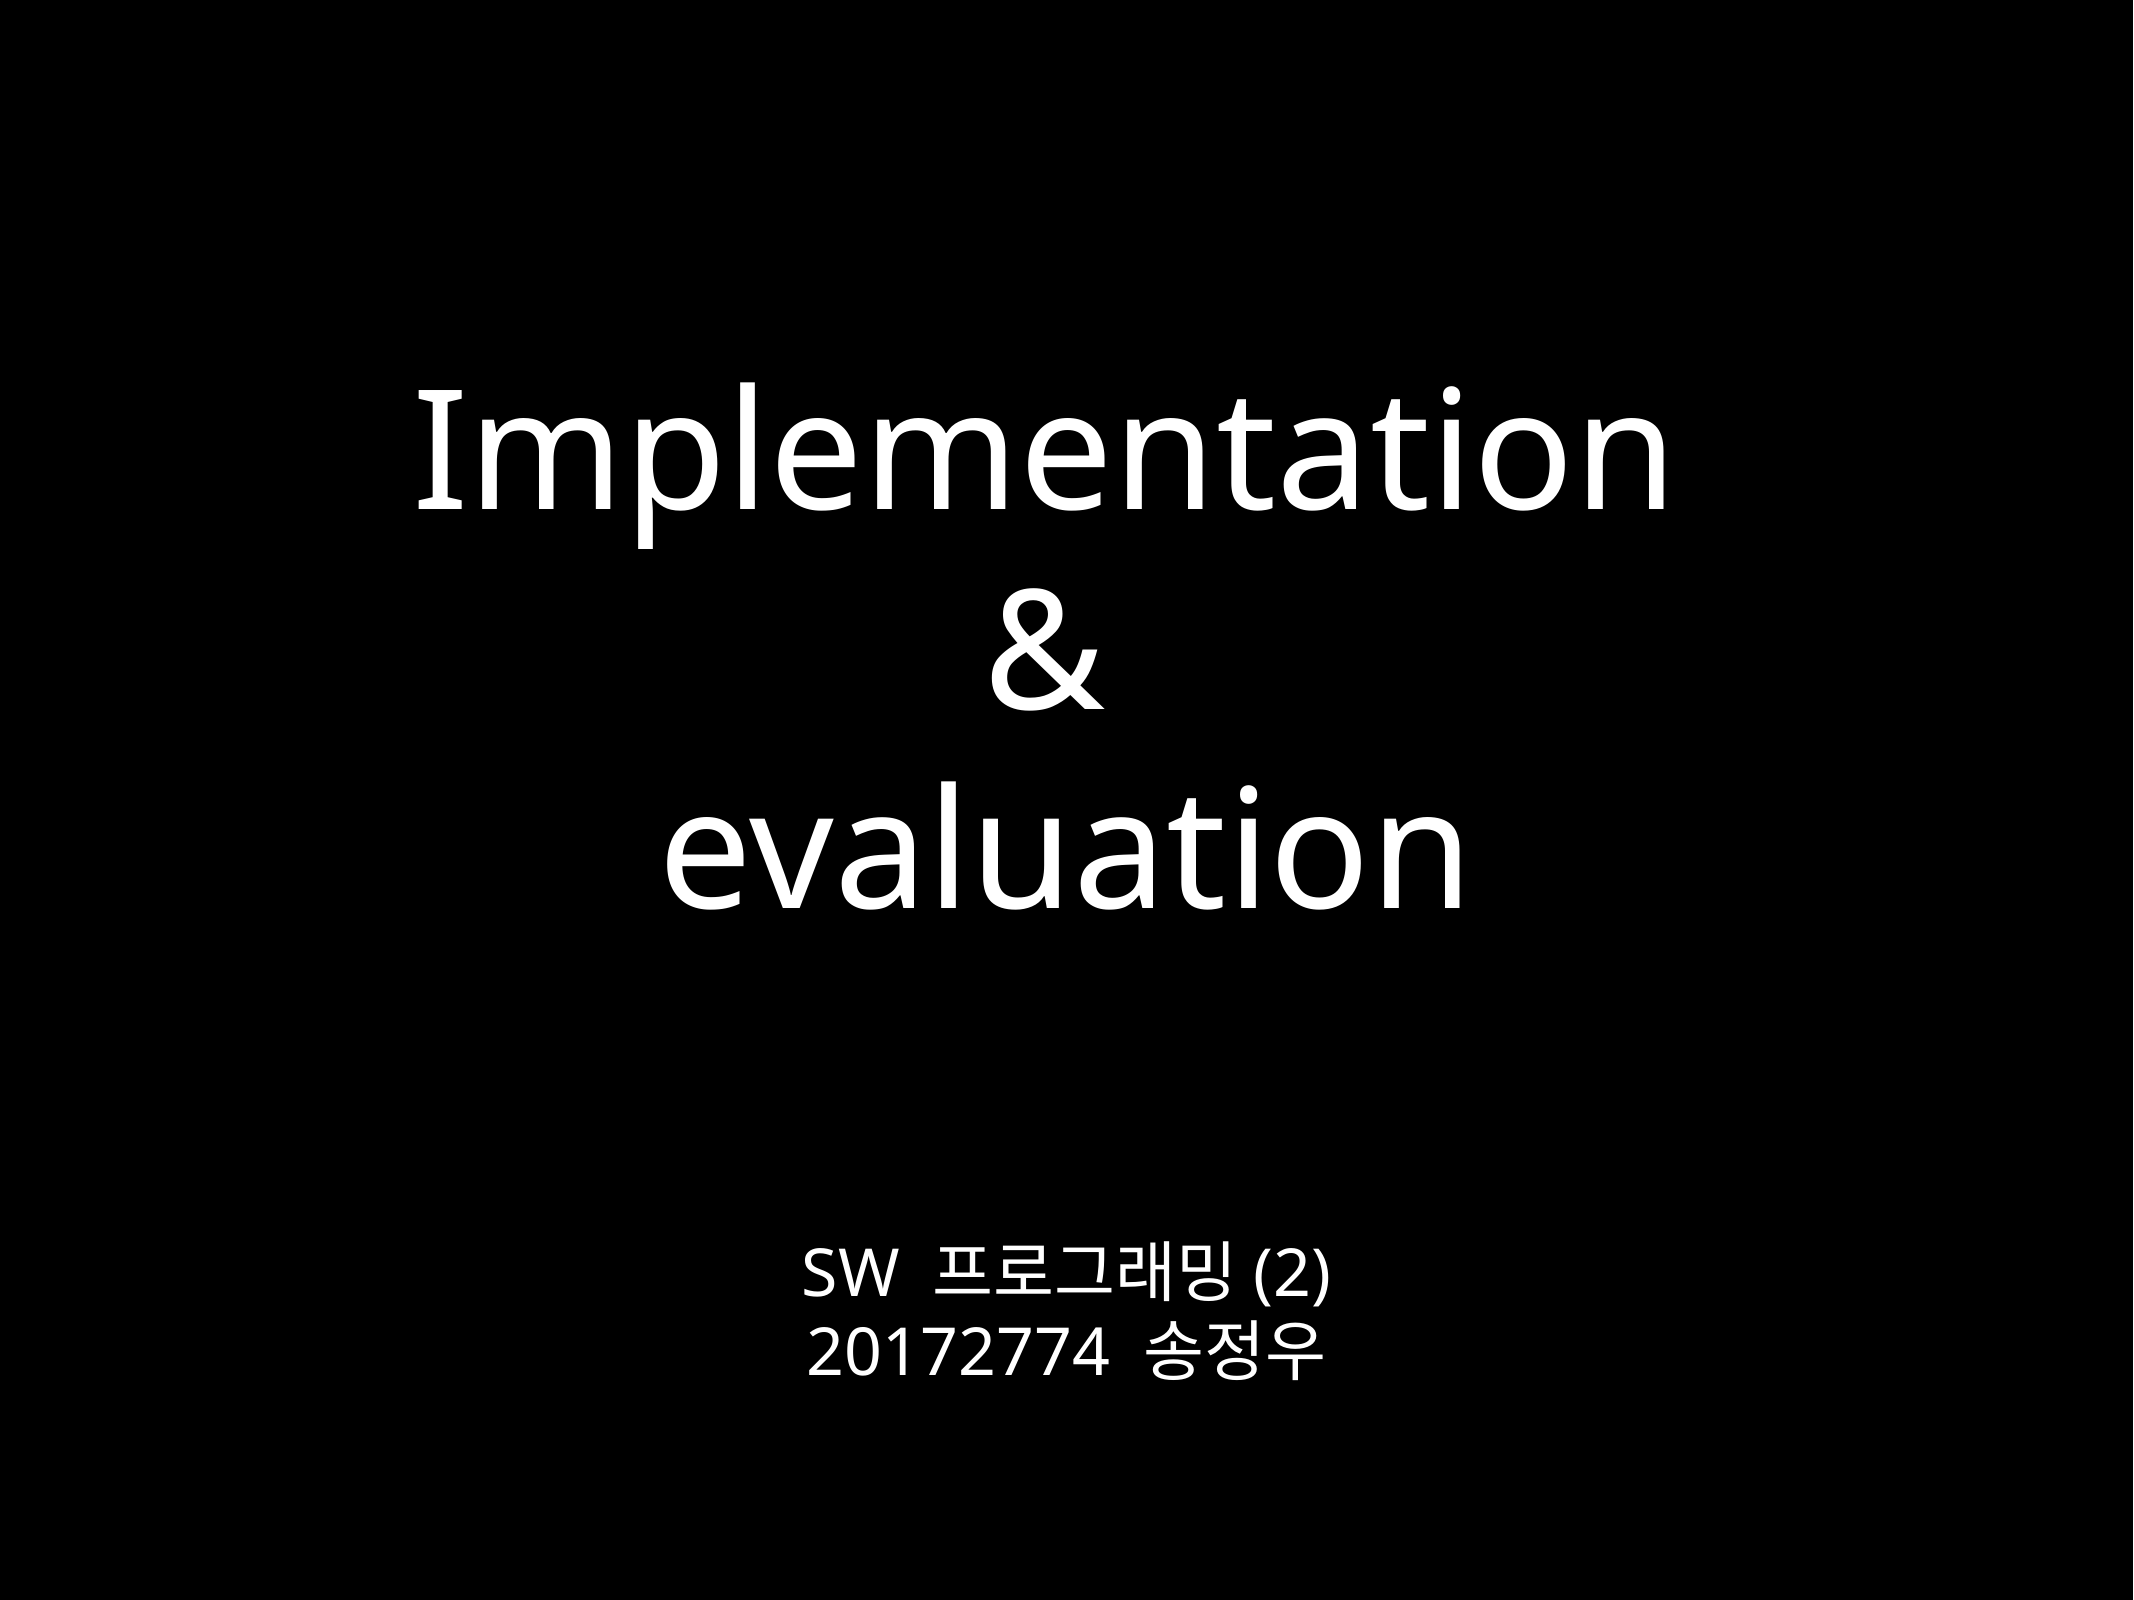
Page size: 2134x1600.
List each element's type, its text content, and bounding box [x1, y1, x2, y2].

title Implementation & evaluation [136, 194, 1998, 952]
subtitle SW 프로그래밍(2) 20172774 송정우 [207, 1221, 1926, 1408]
